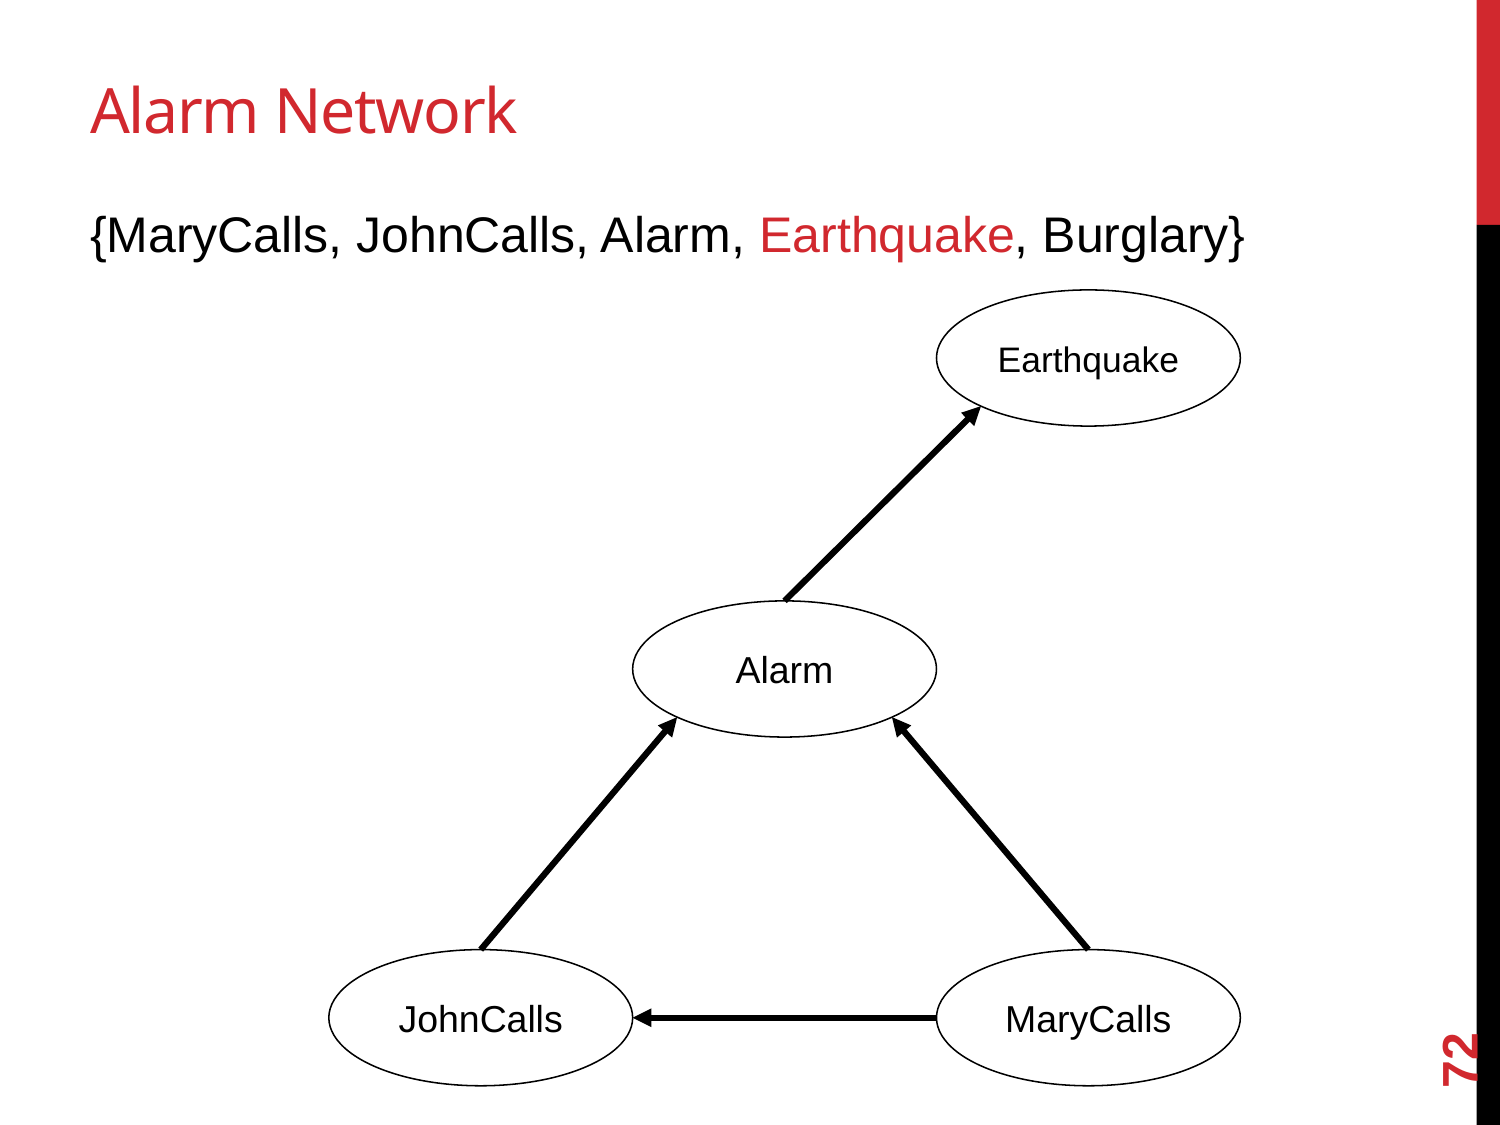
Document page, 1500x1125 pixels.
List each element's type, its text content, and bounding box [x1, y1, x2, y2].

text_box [783, 405, 982, 602]
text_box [891, 716, 1089, 951]
list {MaryCalls, JohnCalls, Alarm, Earthquake, Burglary} [75, 195, 1401, 1104]
slide_number 72 [1427, 887, 1488, 1104]
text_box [480, 716, 678, 951]
title Alarm Network [75, 25, 1401, 154]
